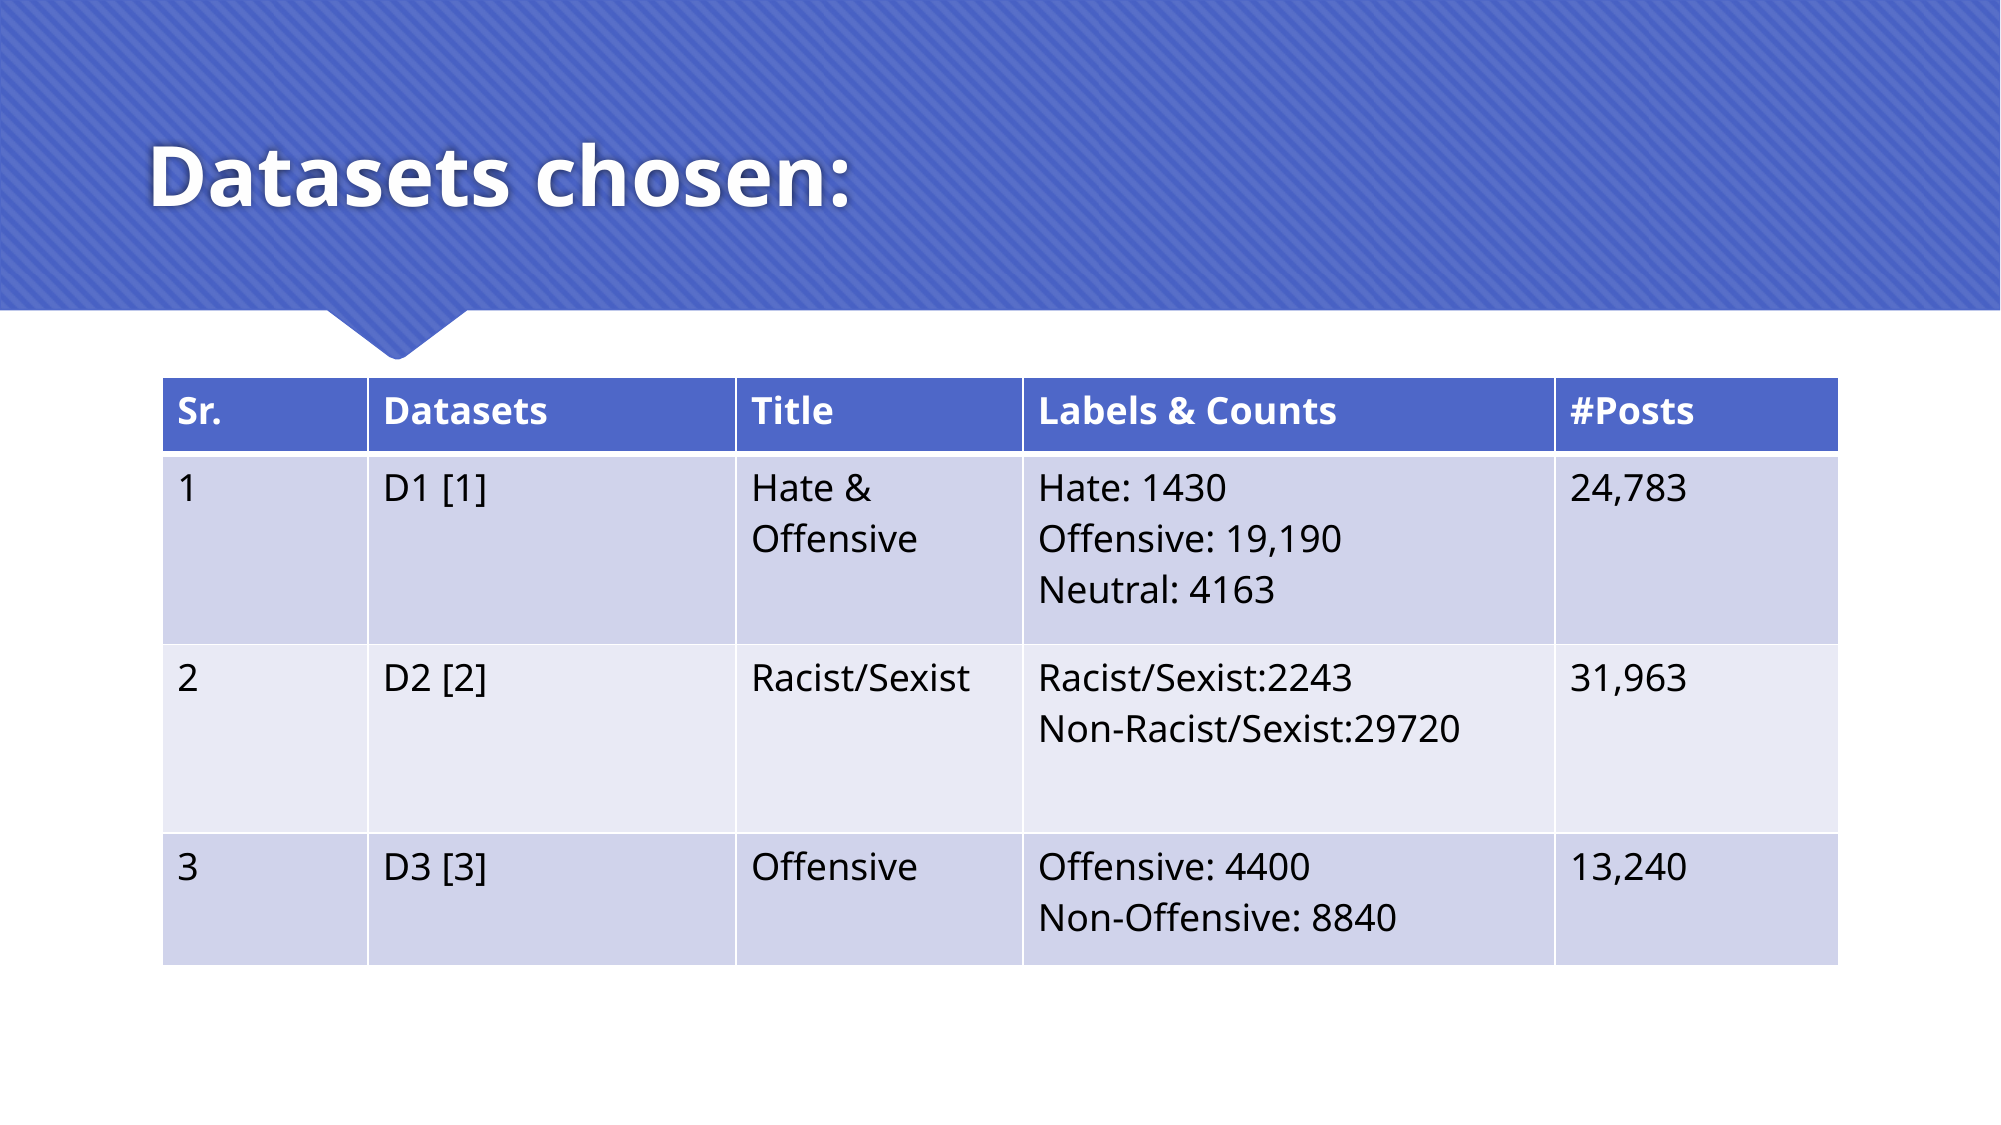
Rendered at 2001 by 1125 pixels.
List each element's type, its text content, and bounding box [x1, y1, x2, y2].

table_cell Hate: 1430 Offensive: 19,190 Neutral: 4163 [1024, 457, 1554, 644]
table_header Sr. [163, 378, 367, 451]
table_cell D1 [1] [369, 457, 735, 644]
table_cell 24,783 [1556, 457, 1838, 644]
table_cell Offensive: 4400 Non-Offensive: 8840 [1024, 834, 1554, 965]
table_header #Posts [1556, 378, 1838, 451]
table_cell 13,240 [1556, 834, 1838, 965]
table_cell 31,963 [1556, 645, 1838, 832]
table_cell 1 [163, 457, 367, 644]
table_cell D3 [3] [369, 834, 735, 965]
table_cell 2 [163, 645, 367, 832]
table_header Title [737, 378, 1022, 451]
table_cell Racist/Sexist:2243 Non-Racist/Sexist:29720 [1024, 645, 1554, 832]
table_cell Hate & Offensive [737, 457, 1022, 644]
table_cell Offensive [737, 834, 1022, 965]
title Datasets chosen: [131, 71, 1866, 231]
table_cell 3 [163, 834, 367, 965]
table_header Labels & Counts [1024, 378, 1554, 451]
table_cell D2 [2] [369, 645, 735, 832]
table_header Datasets [369, 378, 735, 451]
table_cell Racist/Sexist [737, 645, 1022, 832]
